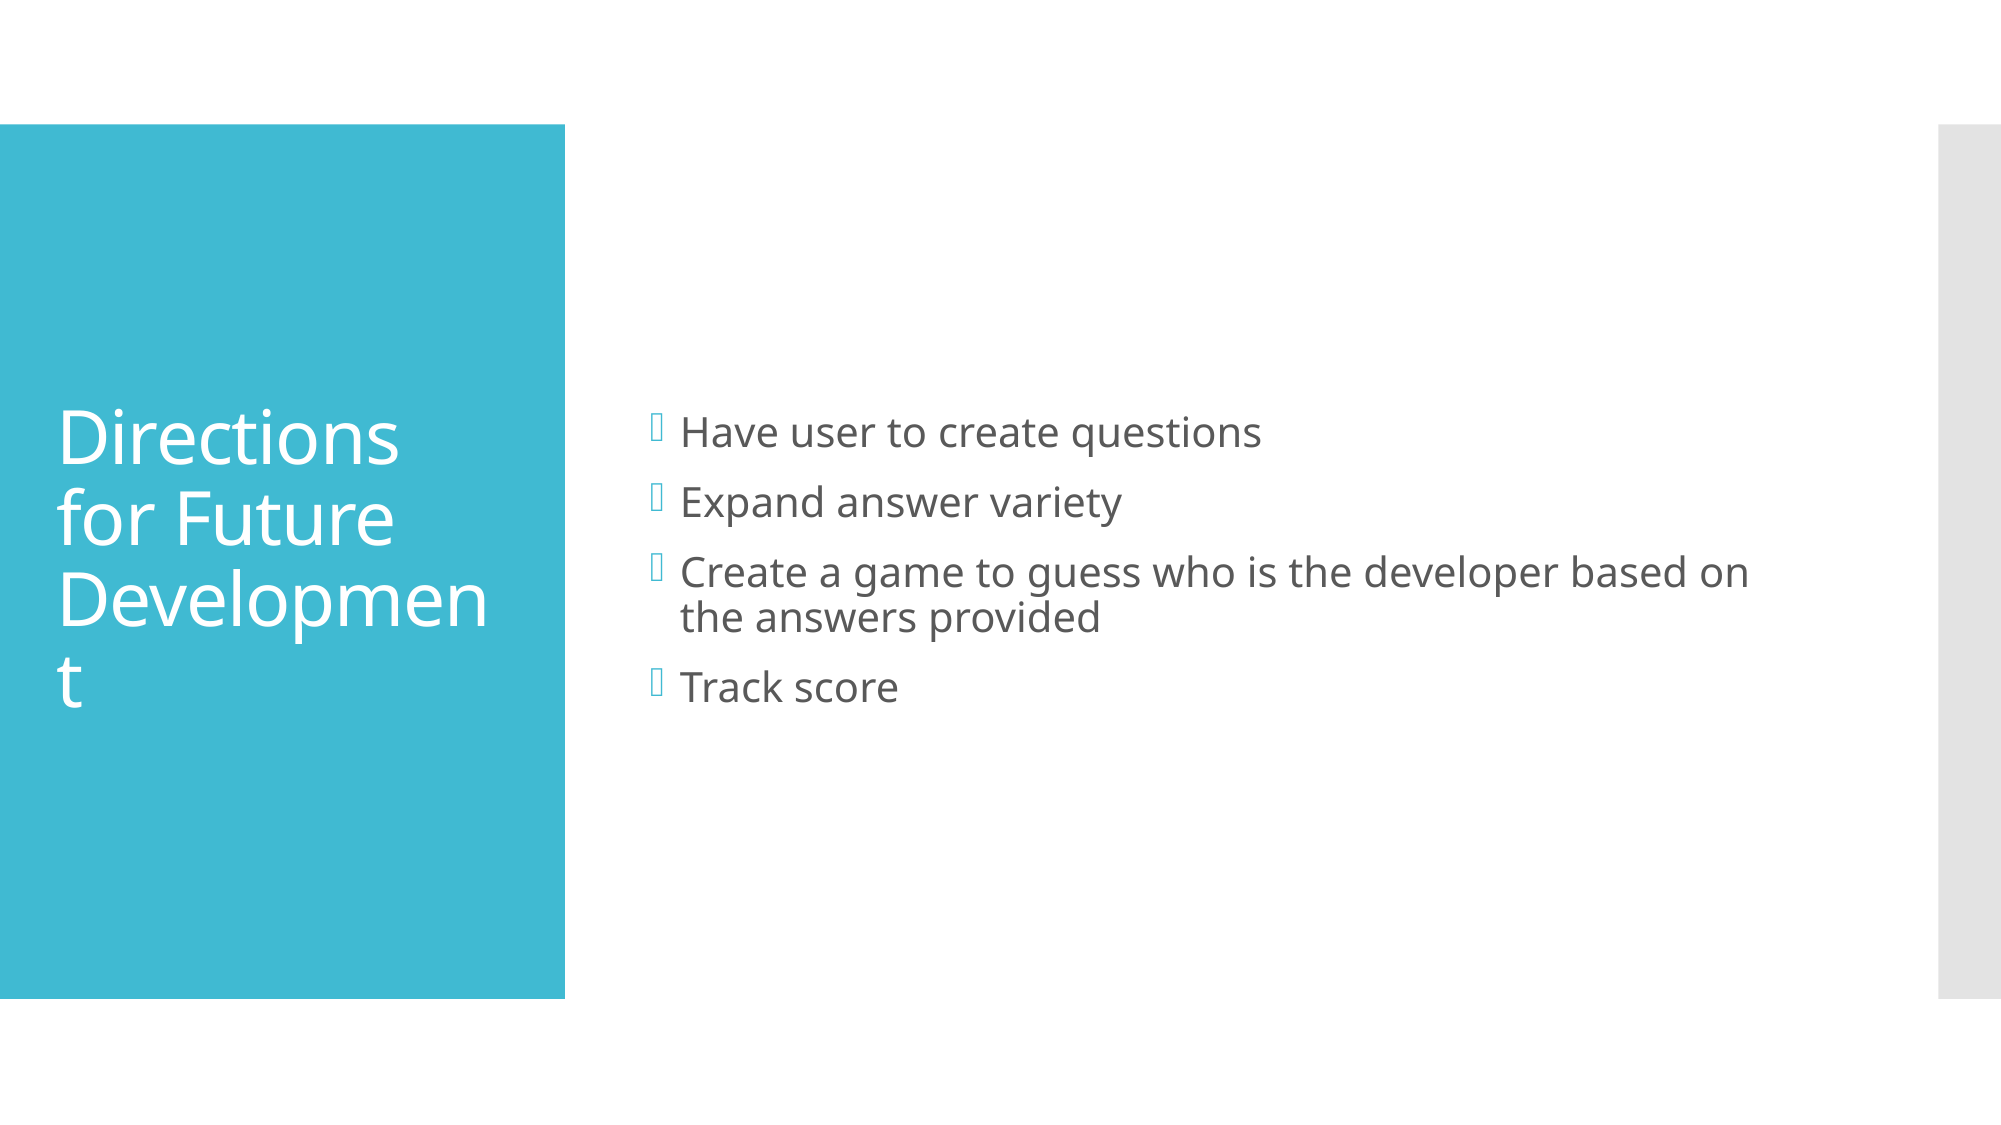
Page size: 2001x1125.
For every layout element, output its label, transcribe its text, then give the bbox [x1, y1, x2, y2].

title Directions for Future Development [41, 184, 525, 940]
list Have user to create questions Expand answer variety Create a game to guess who is the developer based on the answers provided Track score [634, 141, 1835, 982]
